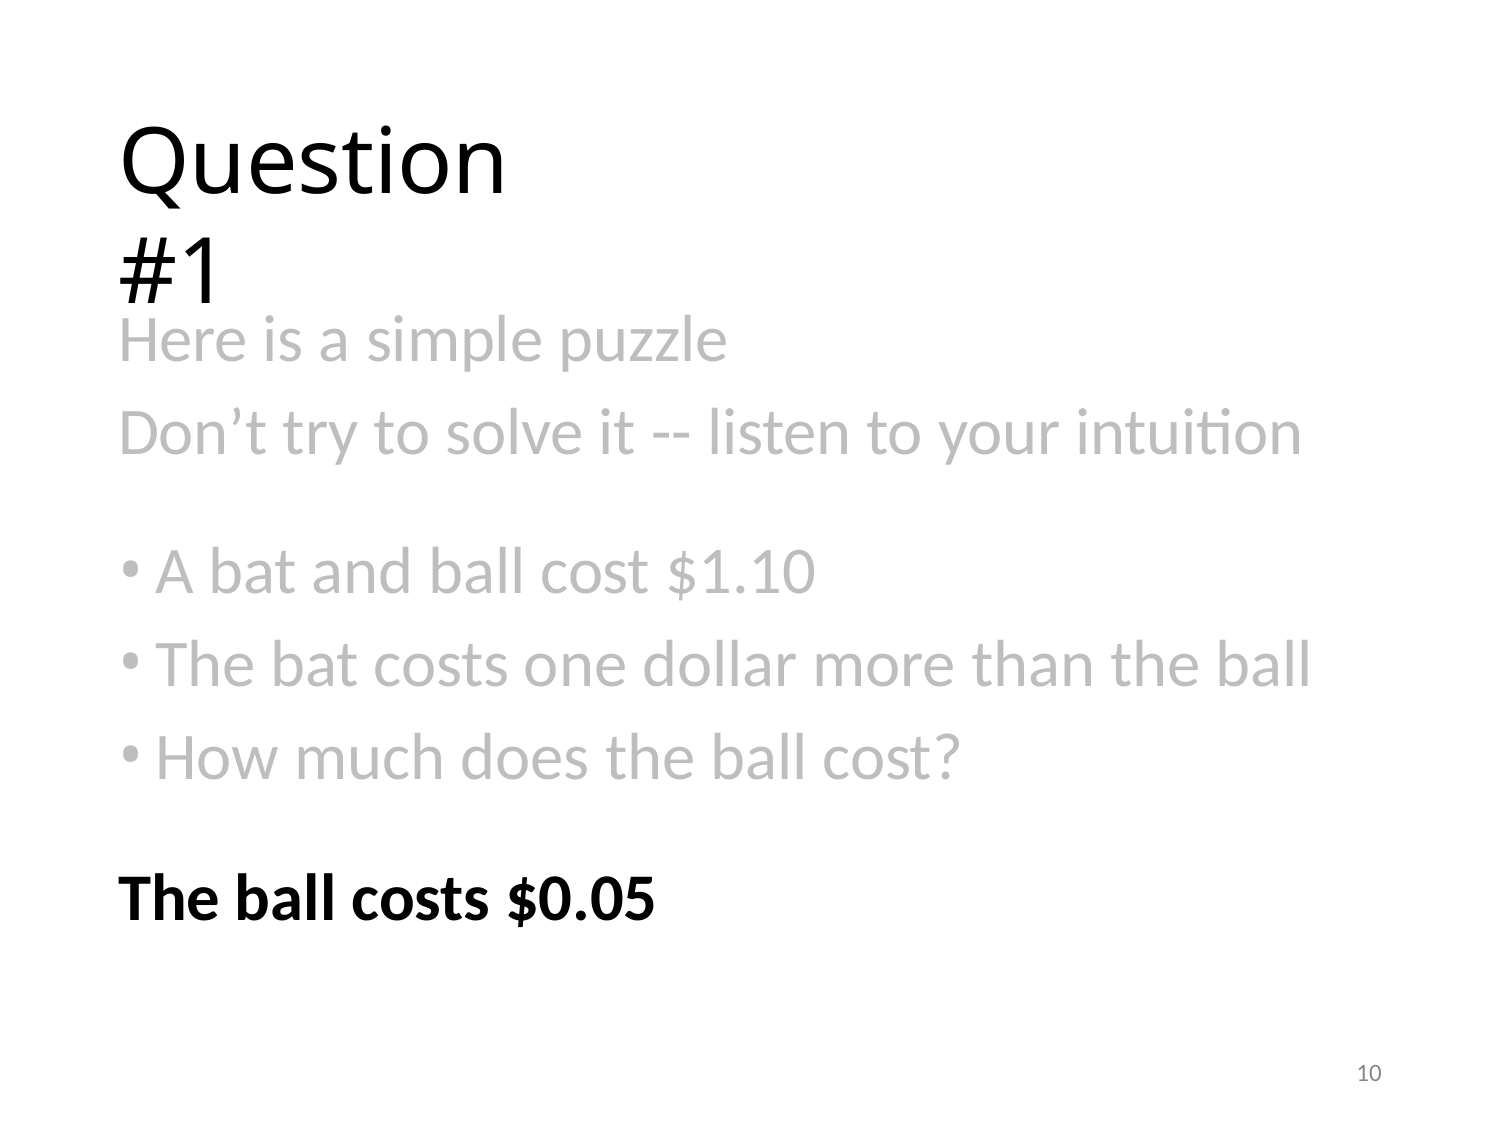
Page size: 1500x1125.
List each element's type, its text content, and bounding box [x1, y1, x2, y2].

slide_number 10 [1350, 1060, 1389, 1125]
title Question #1 [116, 100, 568, 280]
text_box Here is a simple puzzle Don’t try to solve it -- listen to your intuition A bat and ball cost $1.10 The bat costs one dollar more than the ball How much does the ball cost? The ball costs $0.05 [116, 280, 1321, 934]
